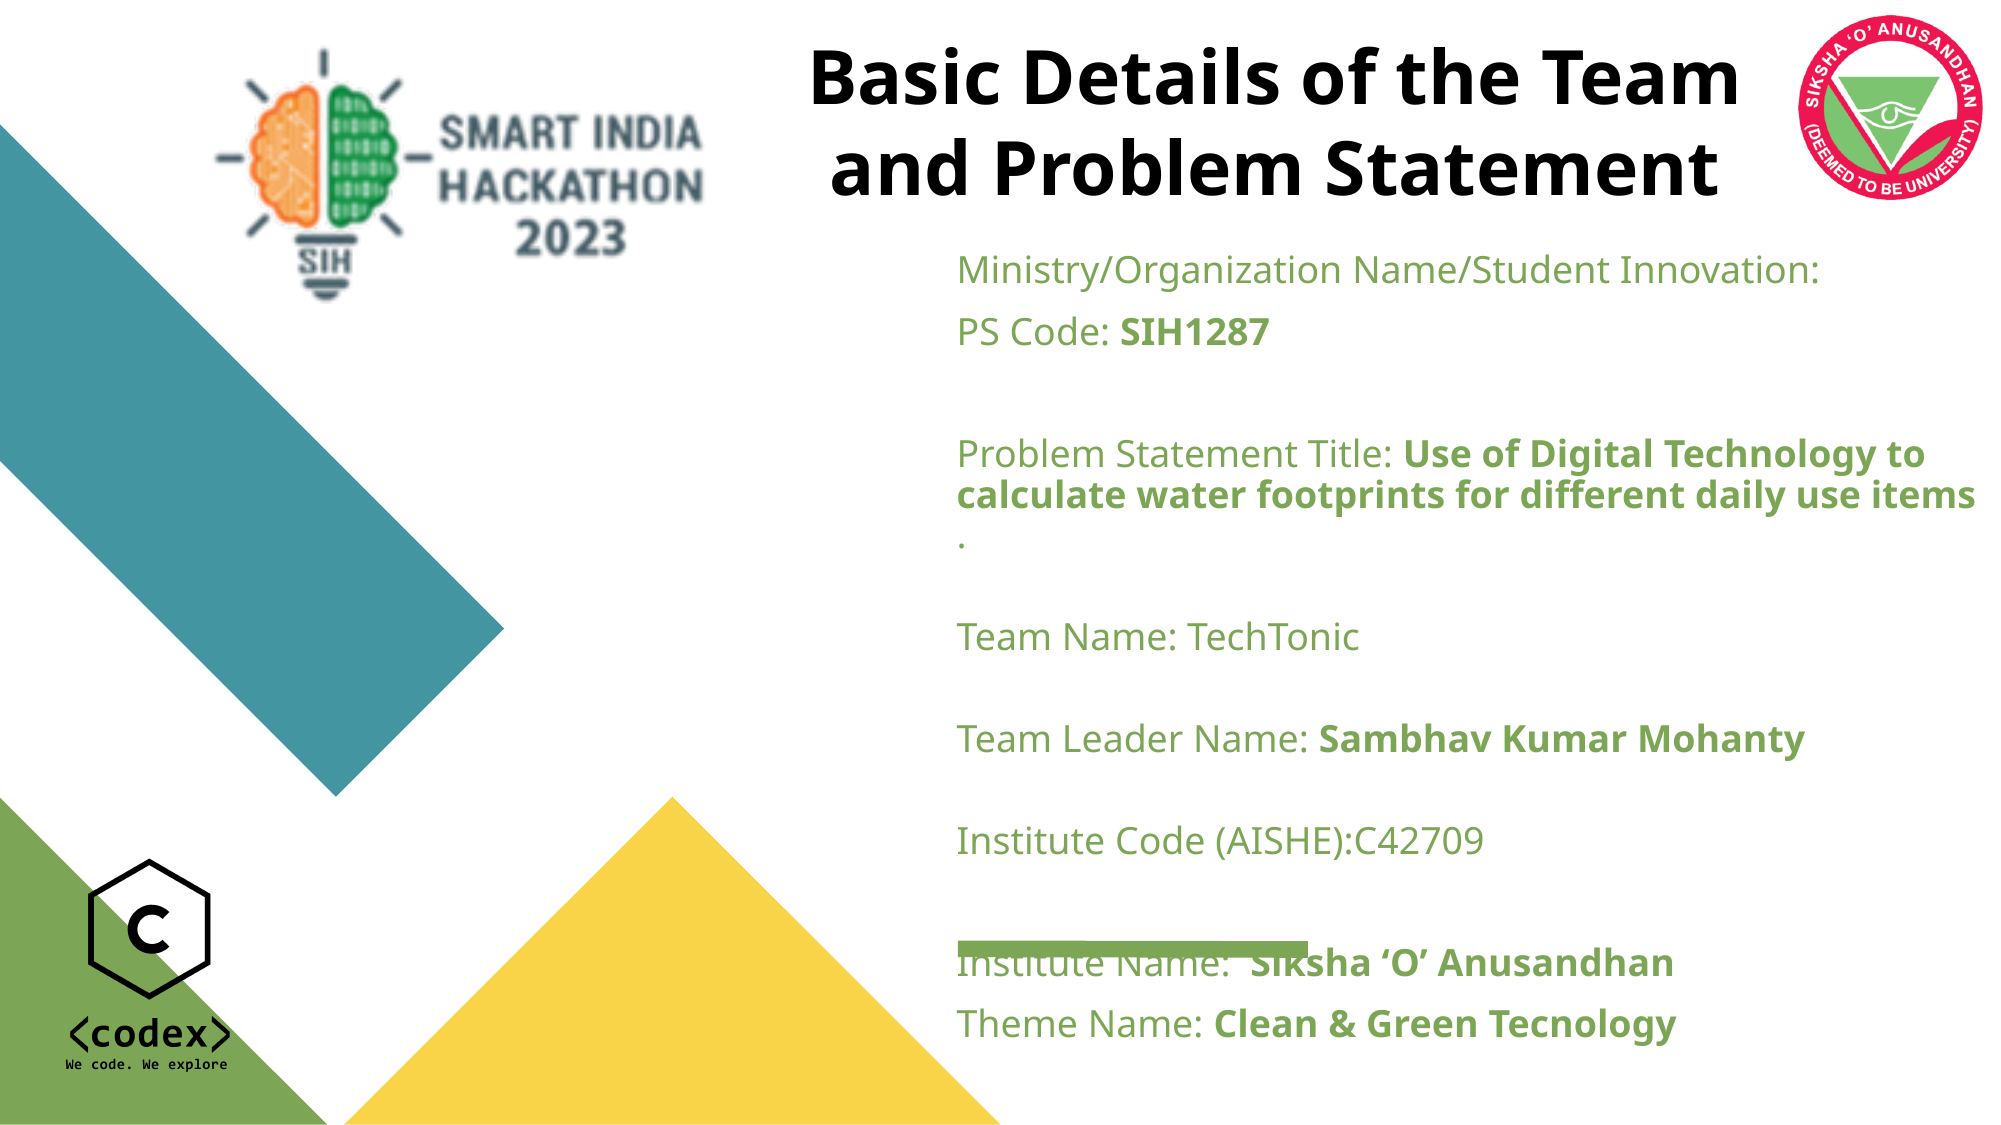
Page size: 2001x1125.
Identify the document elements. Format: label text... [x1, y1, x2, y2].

title Basic Details of the Team and Problem Statement [745, 29, 1806, 219]
picture [0, 820, 304, 1125]
picture [1798, 14, 1984, 200]
list Ministry/Organization Name/Student Innovation: PS Code: SIH1287 Problem Statement Title: Use of Digital Technology to calculate water footprints for different daily use items . Team Name: TechTonic Team Leader Name: Sambhav Kumar Mohanty Institute Code (AISHE):C42709 Institute Name: Siksha ‘O’ Anusandhan Theme Name: Clean & Green Tecnology [956, 251, 1983, 1125]
picture [198, 41, 746, 316]
